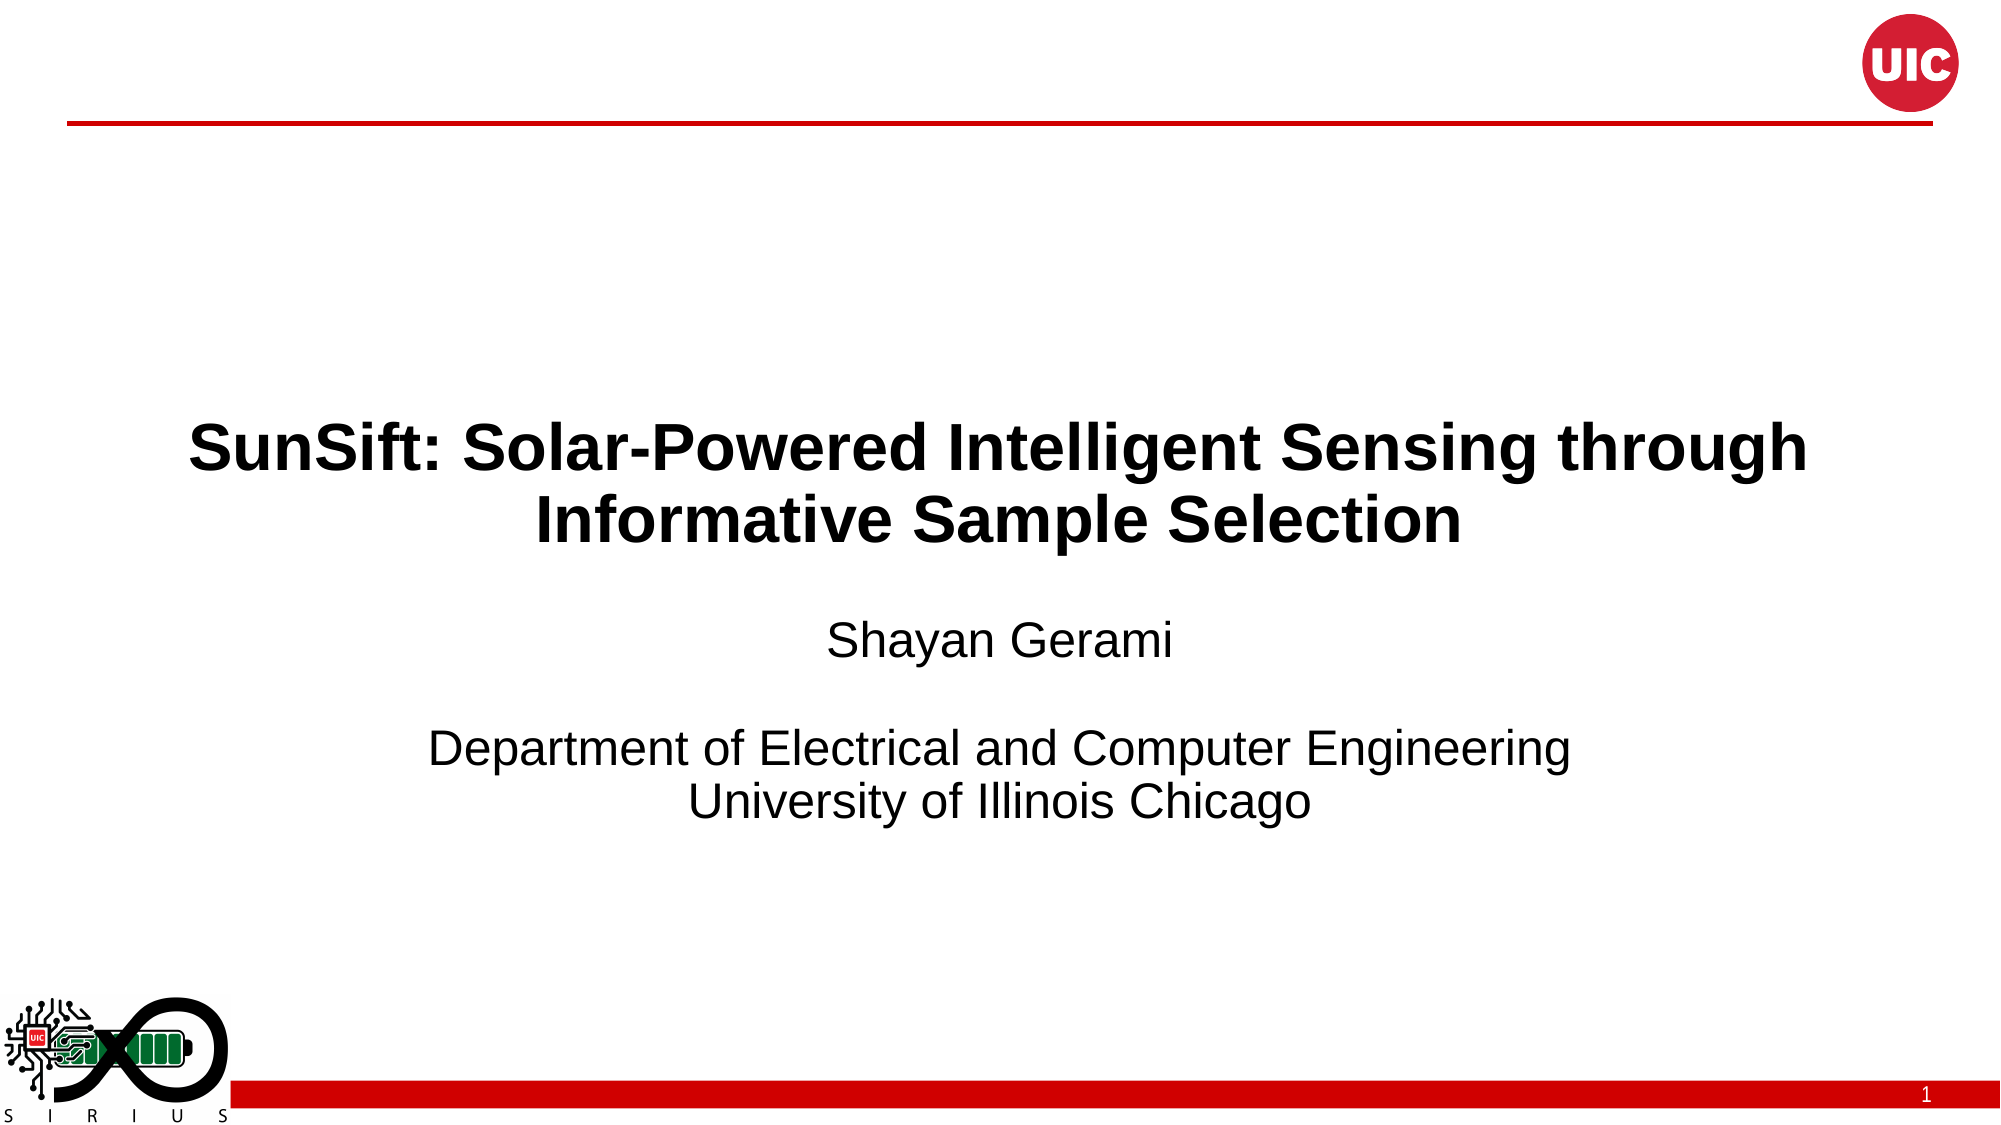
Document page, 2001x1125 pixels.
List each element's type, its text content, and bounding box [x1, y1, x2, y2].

picture [1862, 13, 1961, 112]
text_box SunSift: Solar-Powered Intelligent Sensing through Informative Sample Selection [0, 172, 2000, 565]
text_box Shayan Gerami Department of Electrical and Computer Engineering University of Illinois Chicago [249, 606, 1750, 878]
picture [0, 994, 231, 1125]
